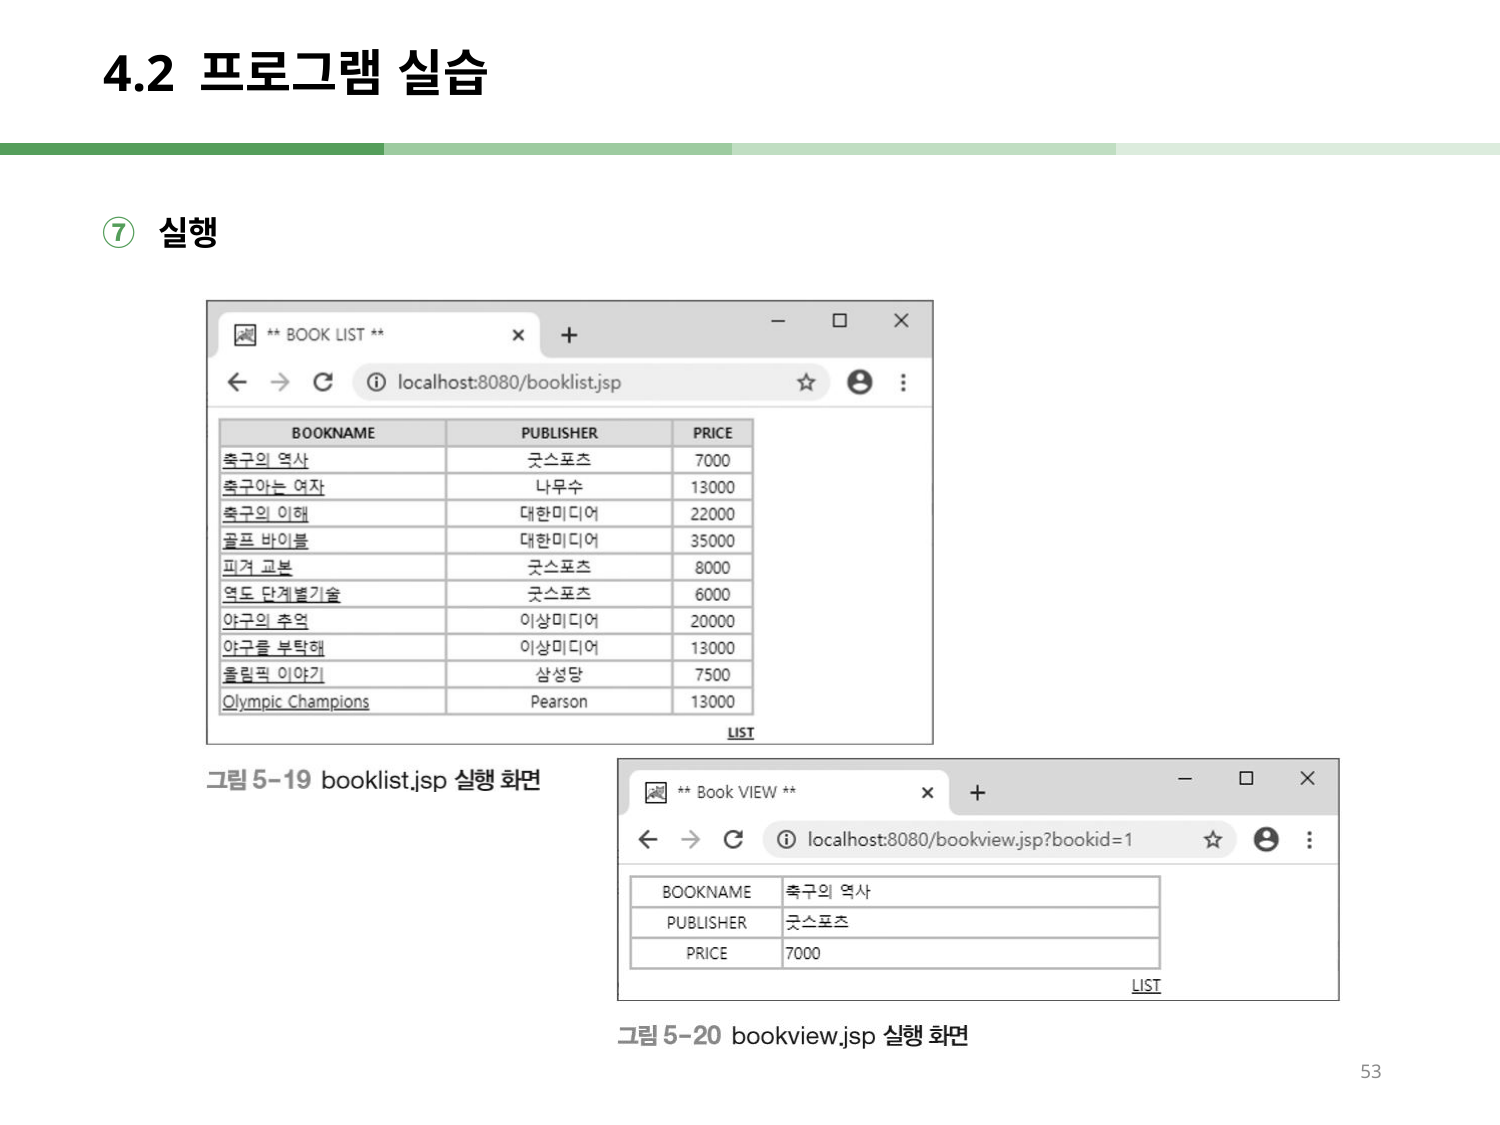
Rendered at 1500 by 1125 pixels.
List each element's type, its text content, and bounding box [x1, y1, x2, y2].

slide_number 53 [1059, 1042, 1397, 1103]
list 실행 [86, 184, 1434, 1071]
picture [194, 290, 1346, 1050]
title 4.2 프로그램 실습 [88, 30, 1329, 121]
